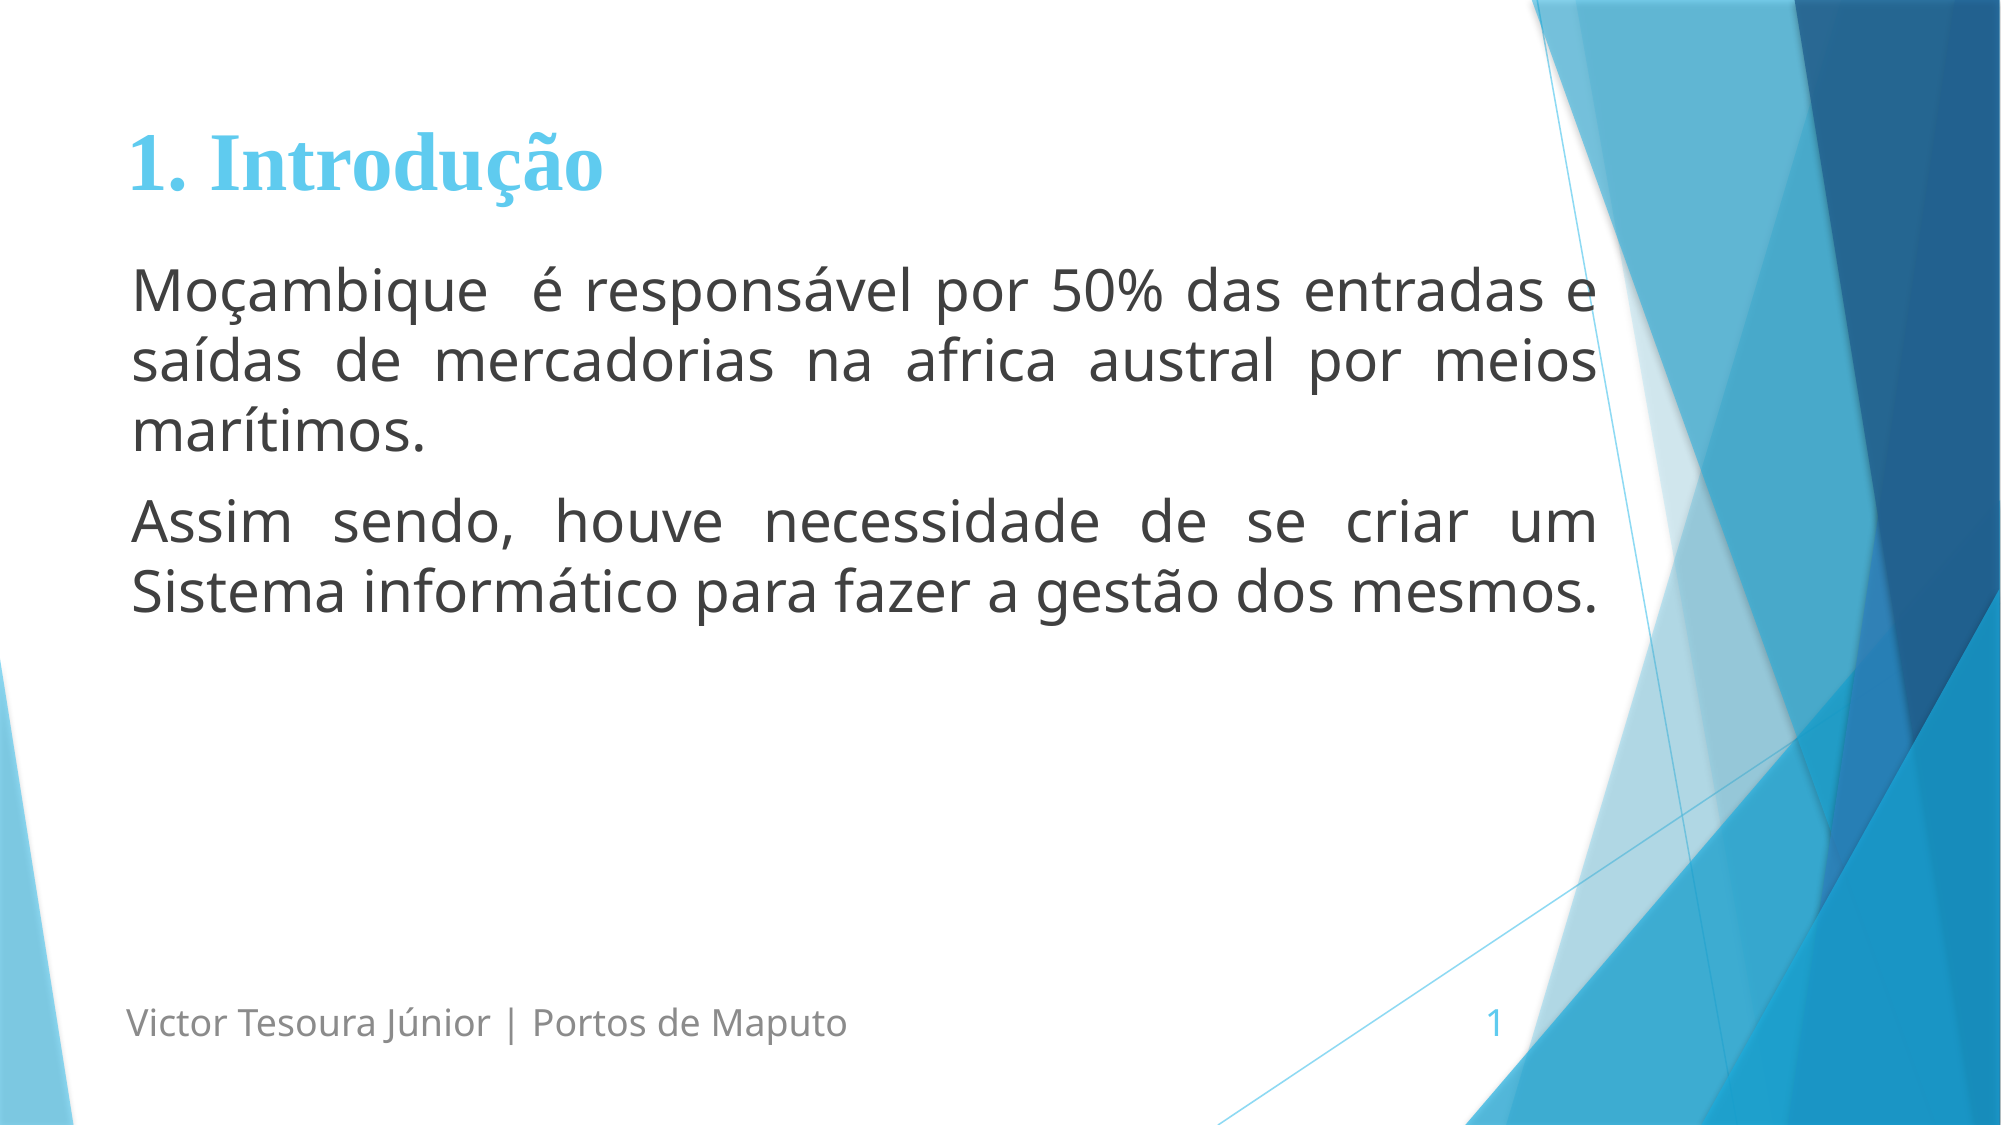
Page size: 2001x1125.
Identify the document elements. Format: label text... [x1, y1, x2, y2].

slide_number 1 [1409, 991, 1522, 1051]
footer Victor Tesoura Júnior | Portos de Maputo [111, 991, 1145, 1051]
list Moçambique é responsável por 50% das entradas e saídas de mercadorias na africa austral por meios marítimos. Assim sendo, houve necessidade de se criar um Sistema informático para fazer a gestão dos mesmos. [50, 246, 1614, 956]
title 1. Introdução [111, 99, 1522, 246]
